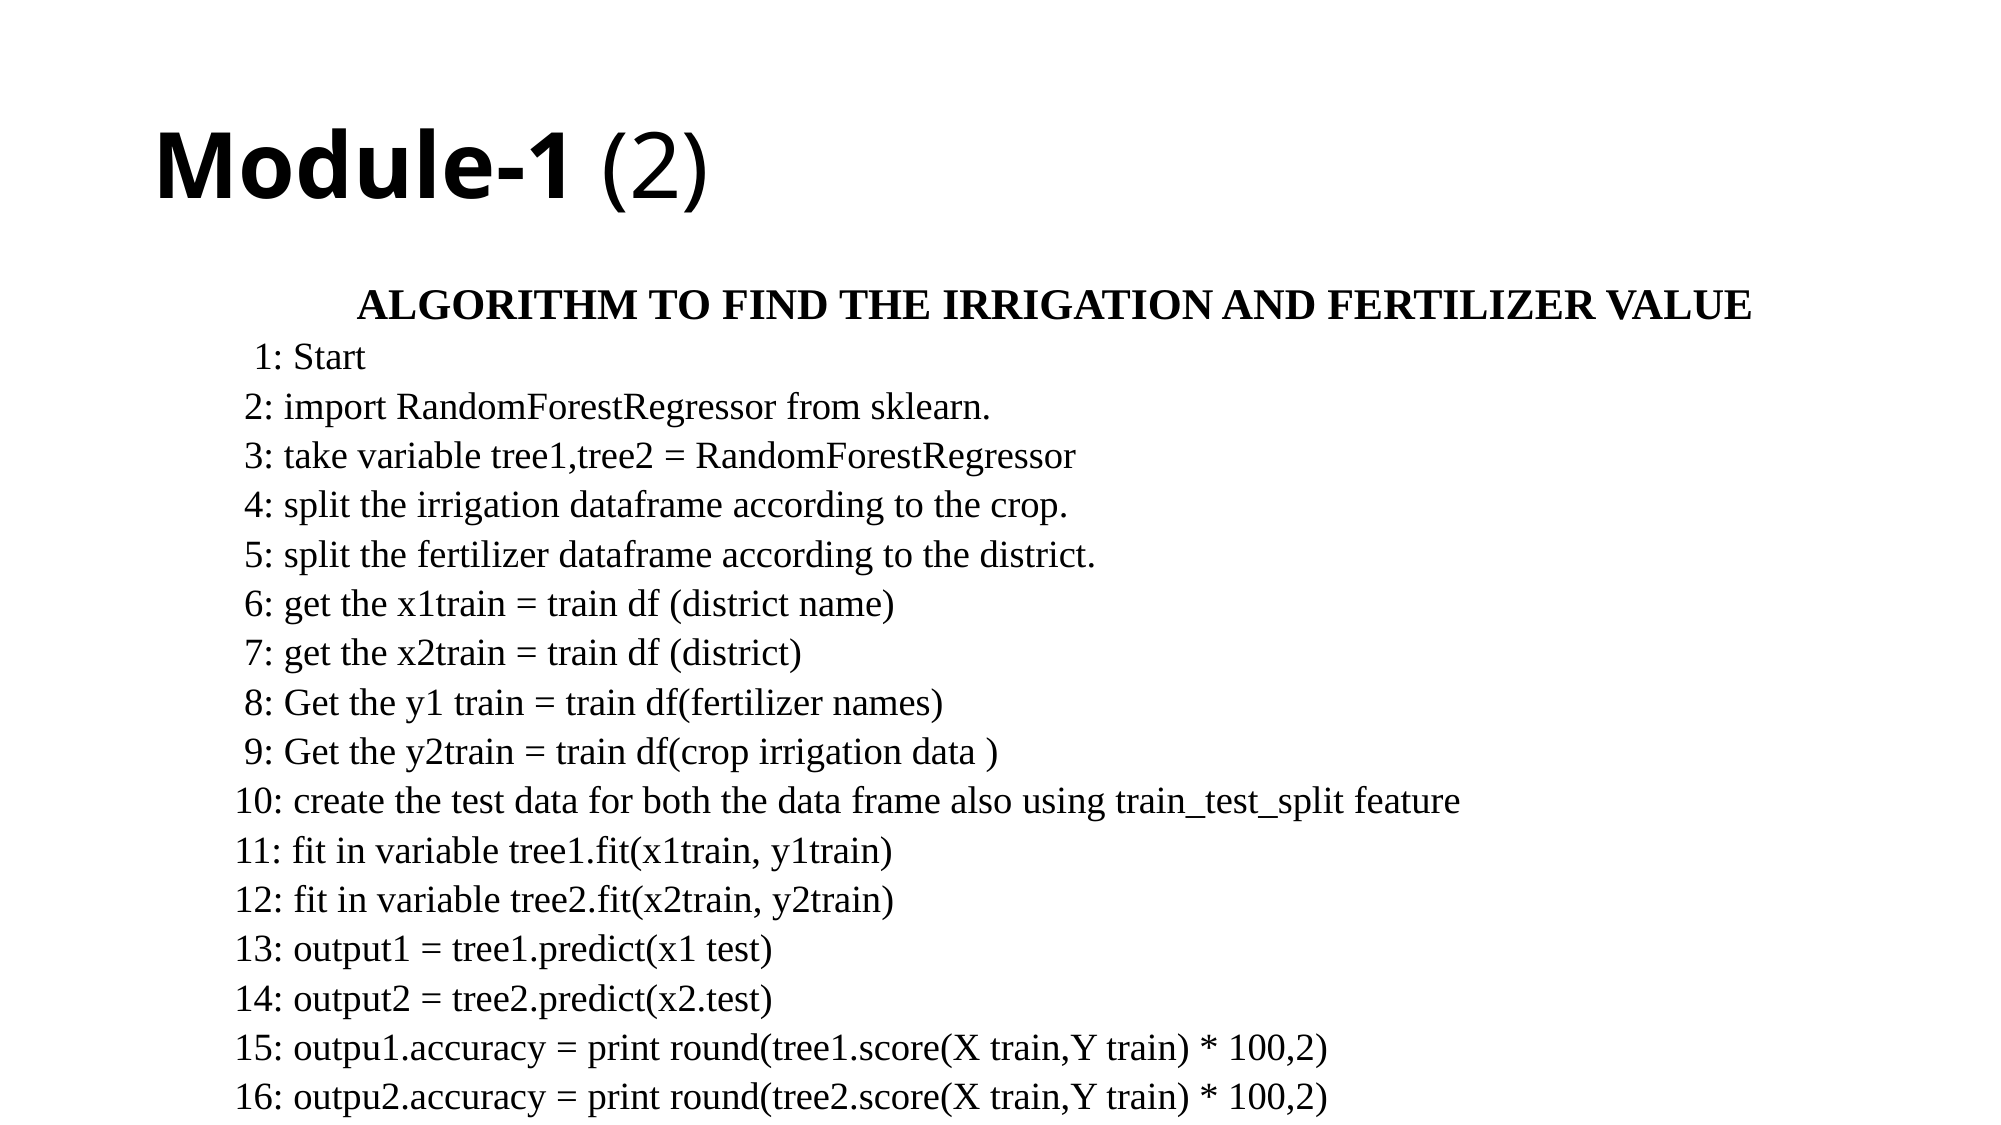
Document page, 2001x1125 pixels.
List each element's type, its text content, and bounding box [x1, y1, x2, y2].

list ALGORITHM TO FIND THE IRRIGATION AND FERTILIZER VALUE 1: Start 2: import RandomForestRegressor from sklearn. 3: take variable tree1,tree2 = RandomForestRegressor 4: split the irrigation dataframe according to the crop. 5: split the fertilizer dataframe according to the district. 6: get the x1train = train df (district name) 7: get the x2train = train df (district) 8: Get the y1 train = train df(fertilizer names) 9: Get the y2train = train df(crop irrigation data ) 10: create the test data for both the data frame also using train_test_split feature 11: fit in variable tree1.fit(x1train, y1train) 12: fit in variable tree2.fit(x2train, y2train) 13: output1 = tree1.predict(x1 test) 14: output2 = tree2.predict(x2.test) 15: outpu1.accuracy = print round(tree1.score(X train,Y train) * 100,2) 16: outpu2.accuracy = print round(tree2.score(X train,Y train) * 100,2) [137, 264, 1863, 1125]
title Module-1 (2) [137, 59, 1863, 264]
